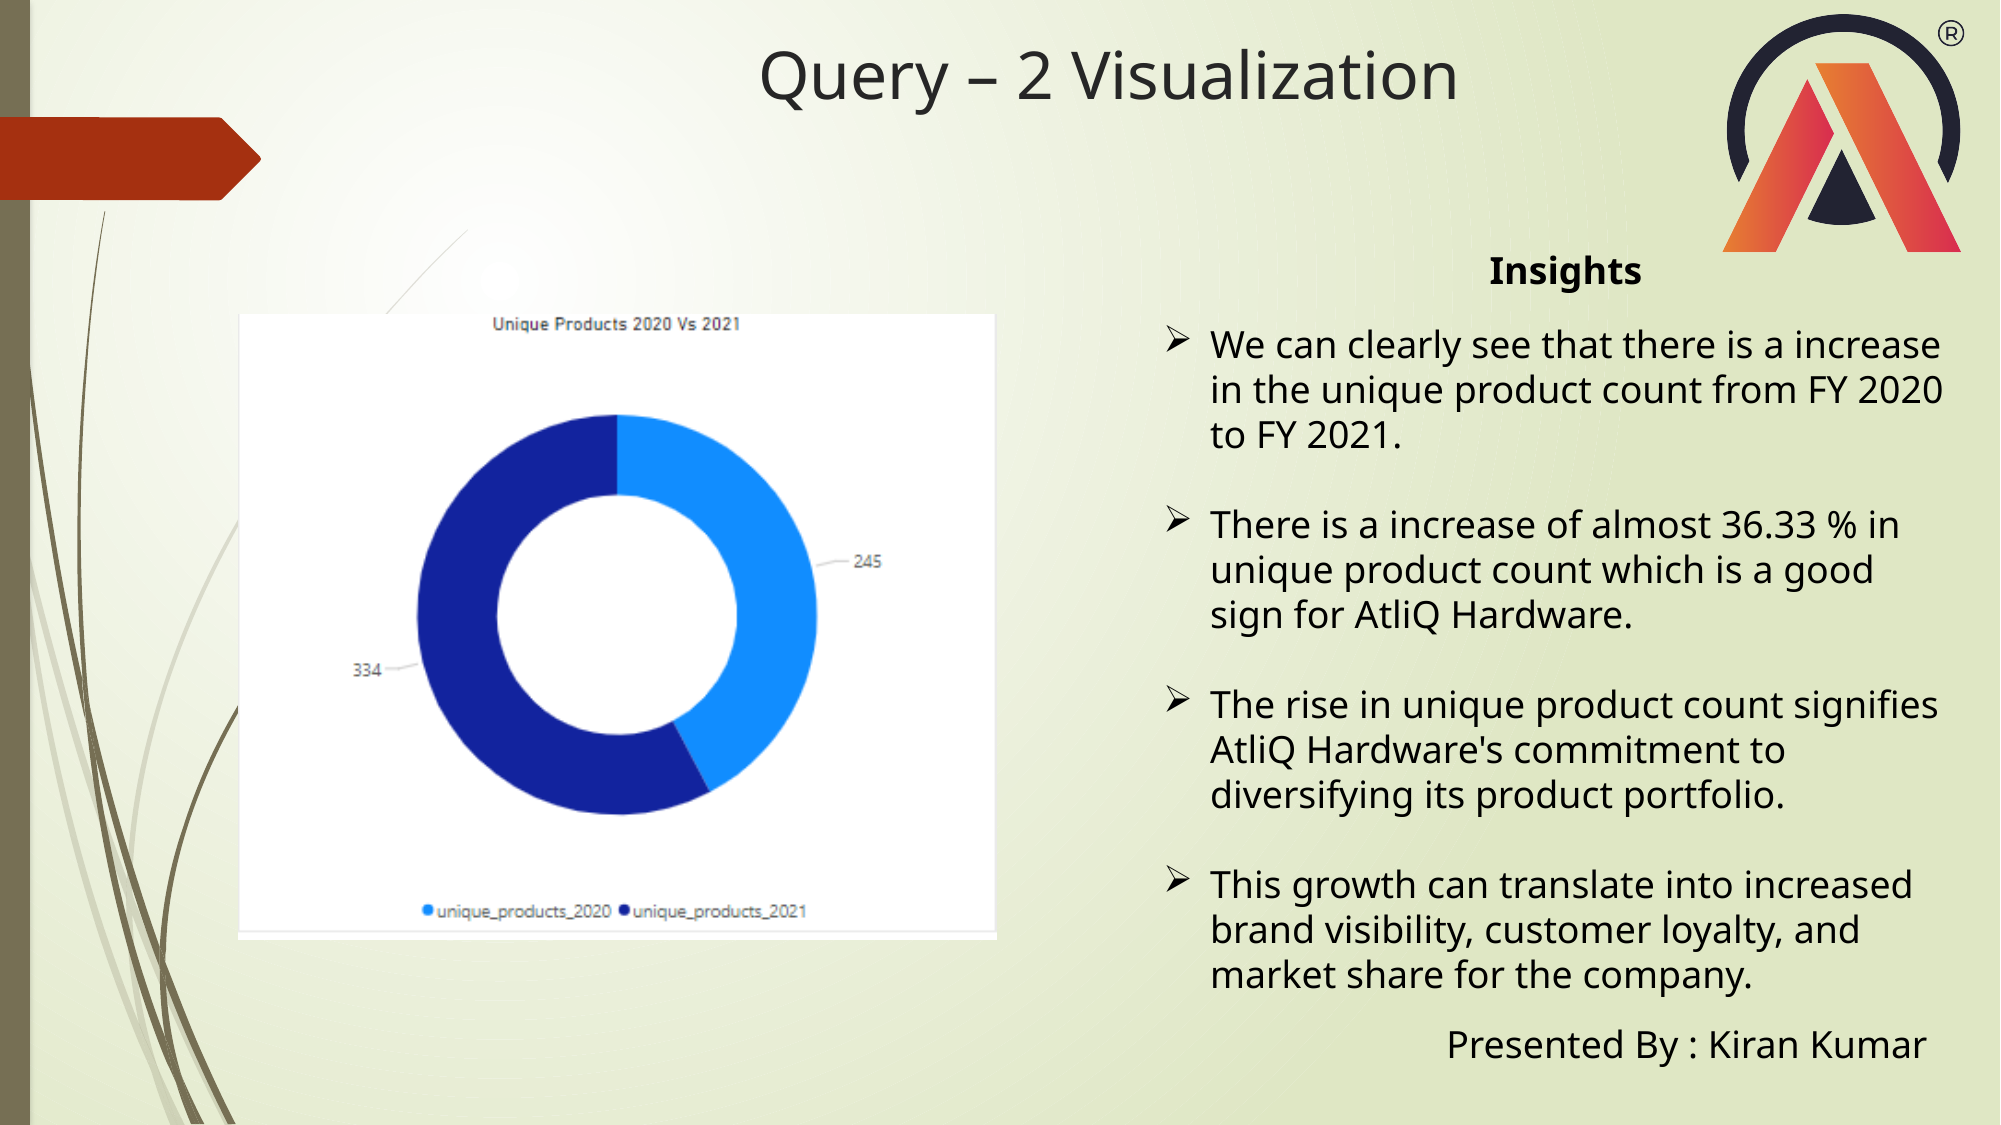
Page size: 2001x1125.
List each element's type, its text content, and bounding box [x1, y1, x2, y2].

picture [238, 313, 997, 940]
text_box Presented By : Kiran Kumar [1431, 1013, 1976, 1074]
picture [1719, 8, 1972, 256]
text_box Insights [1474, 239, 1801, 300]
title Query – 2 Visualization [743, 25, 1509, 138]
text_box We can clearly see that there is a increase in the unique product count from FY 2020 to FY 2021. There is a increase of almost 36.33 % in unique product count which is a good sign for AtliQ Hardware. The rise in unique product count signifies AtliQ Hardware's commitment to diversifying its product portfolio. This growth can translate into increased brand visibility, customer loyalty, and market share for the company. [1148, 314, 1972, 1004]
